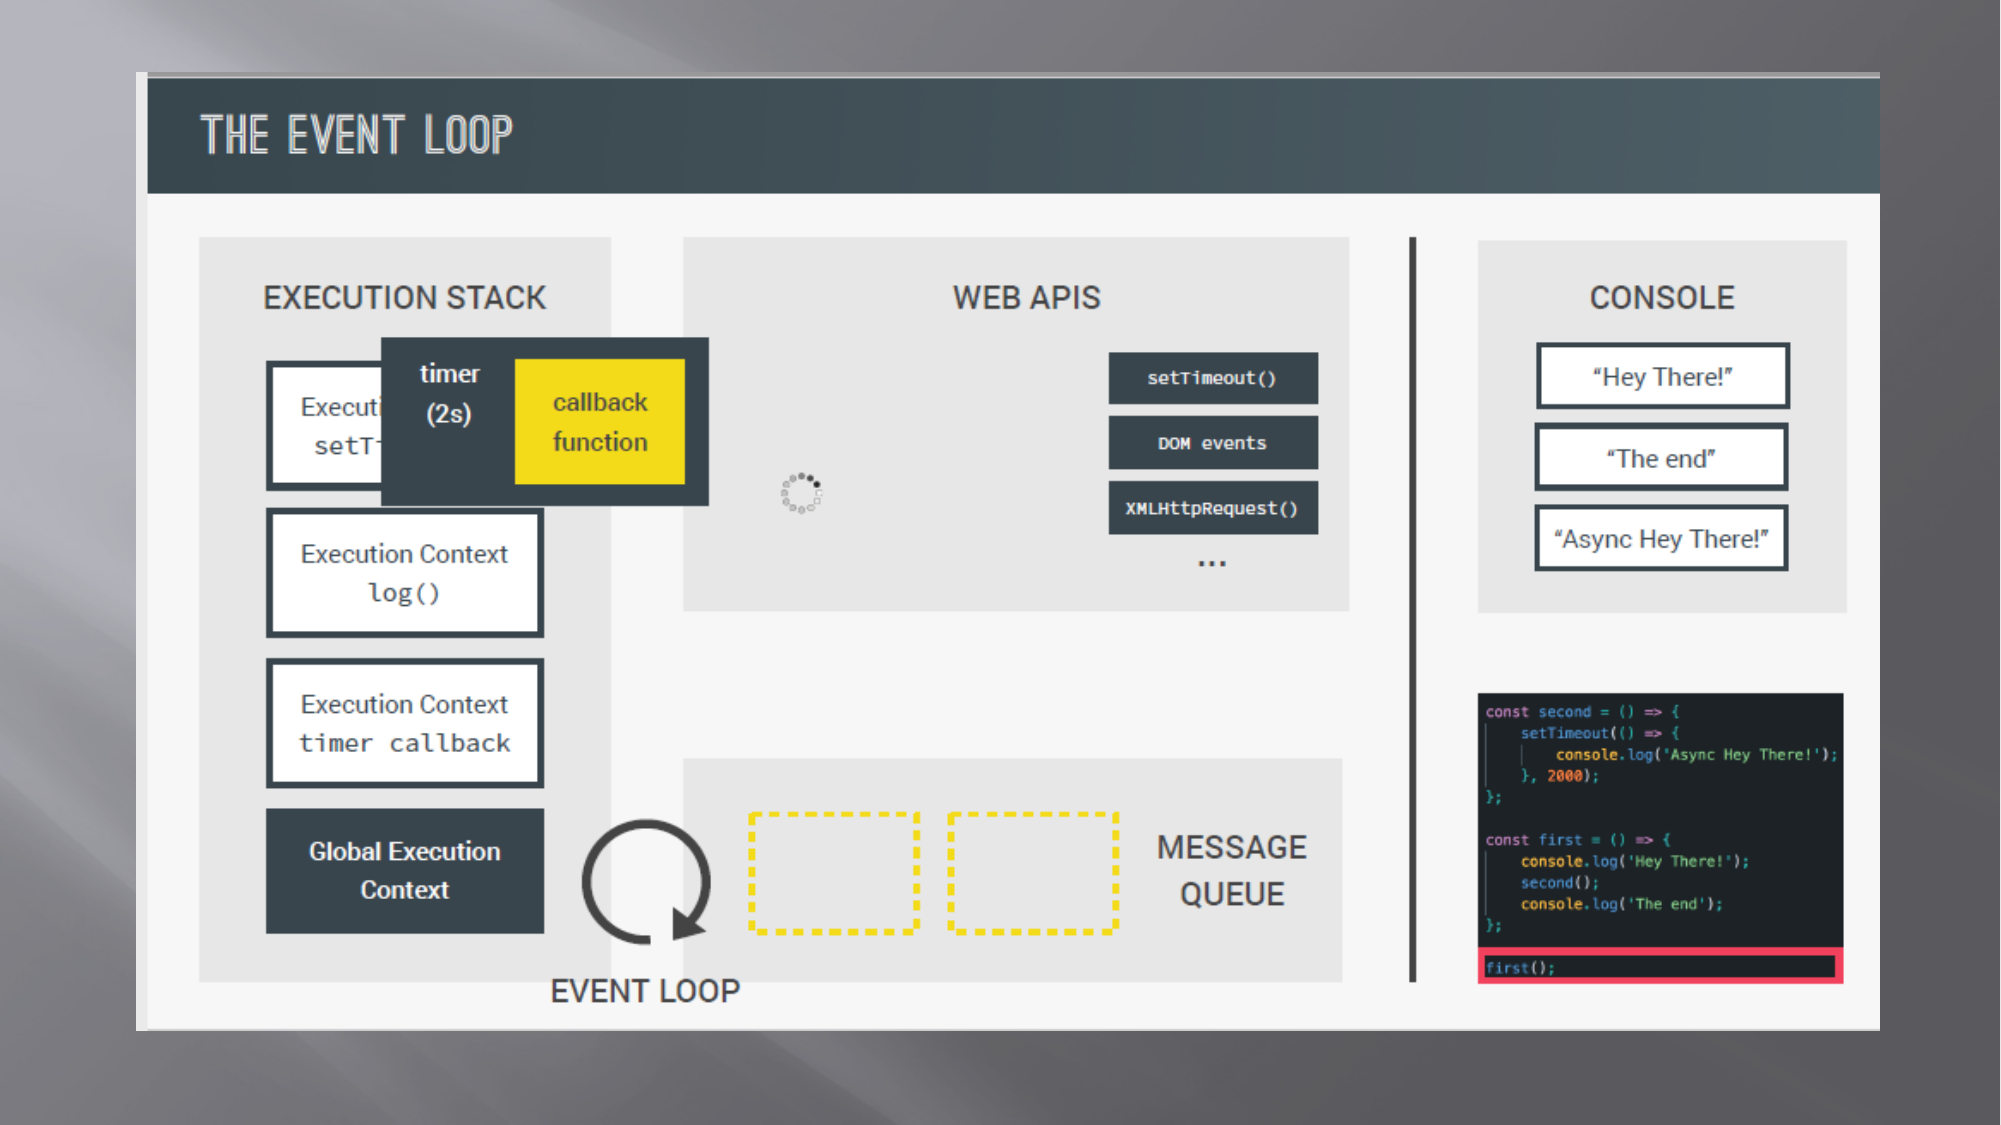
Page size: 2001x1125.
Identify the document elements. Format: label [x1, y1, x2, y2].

list [136, 72, 1880, 1031]
